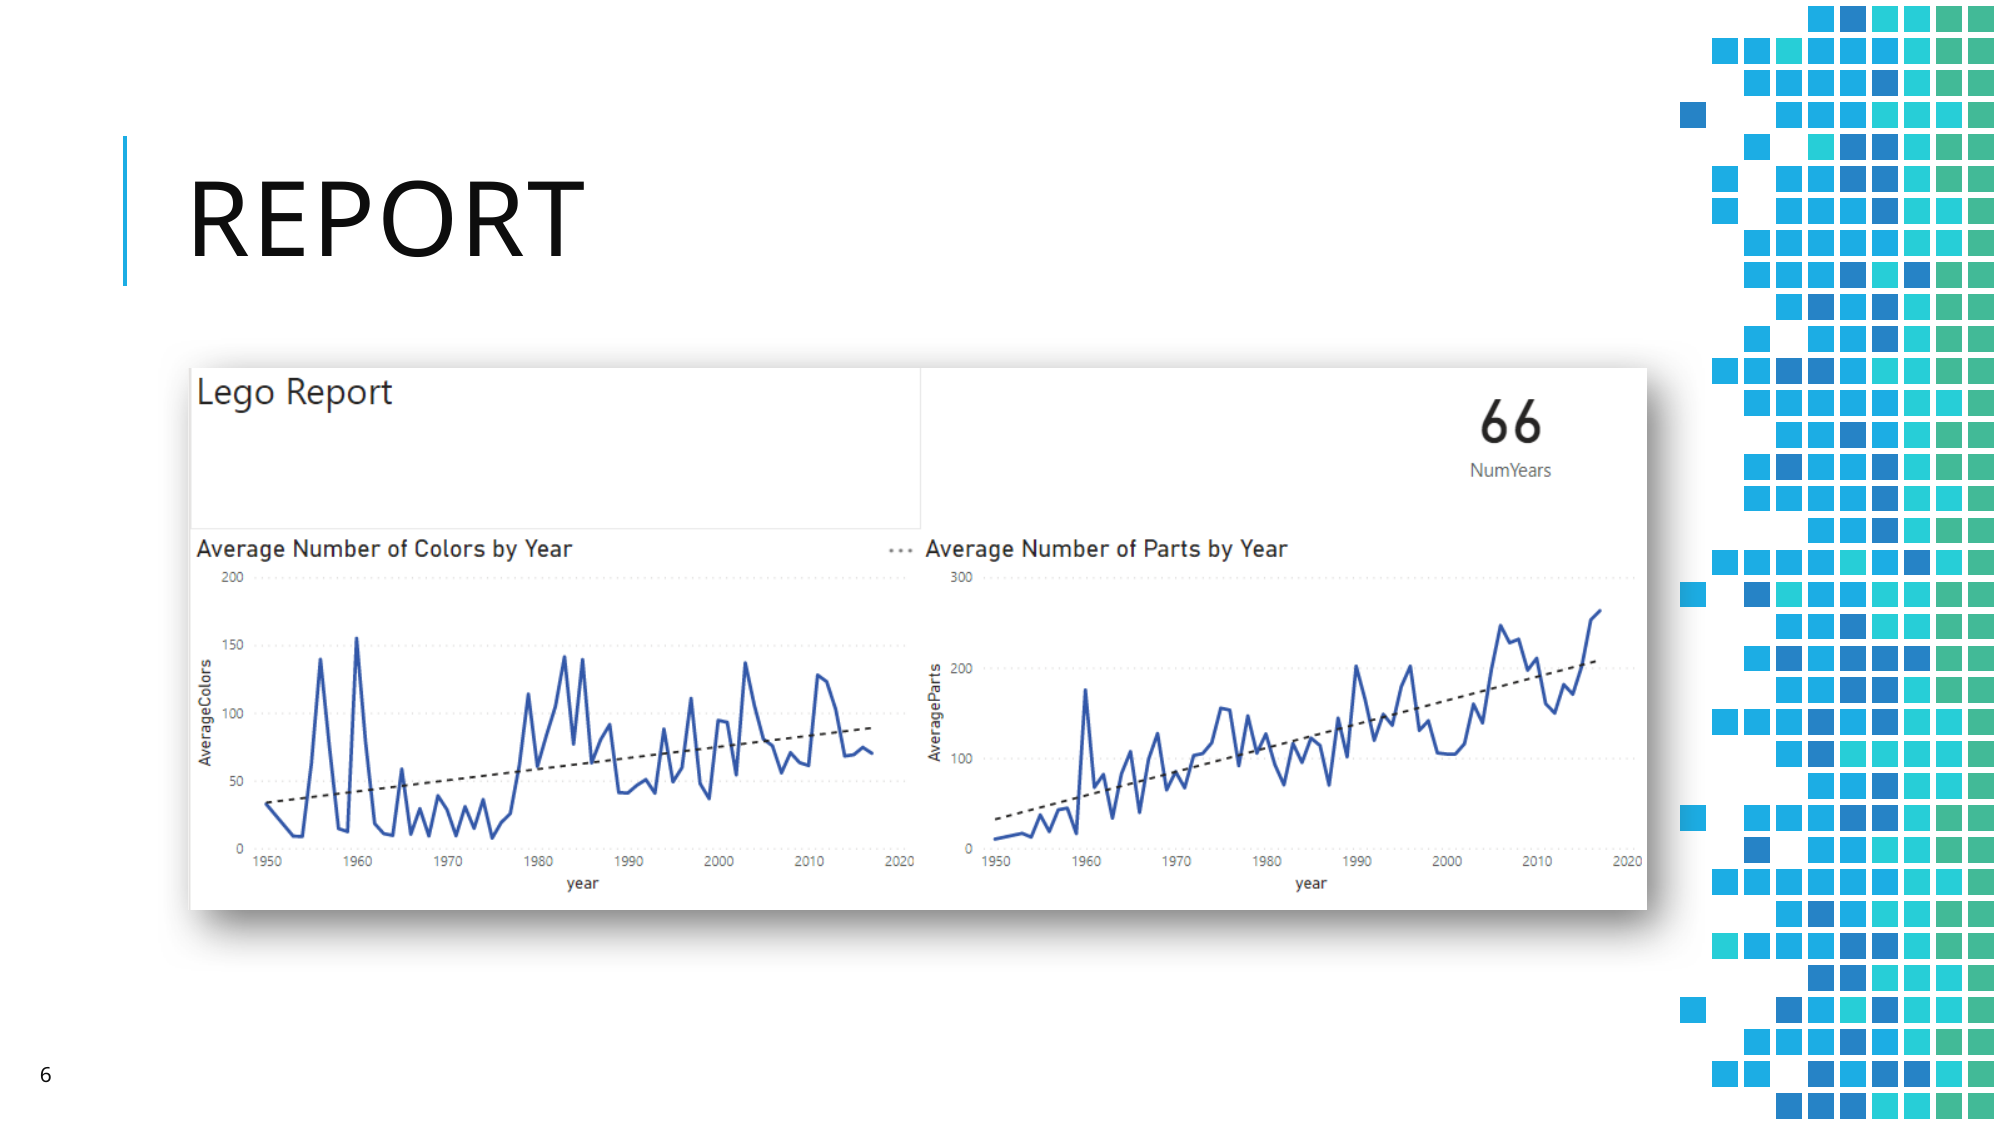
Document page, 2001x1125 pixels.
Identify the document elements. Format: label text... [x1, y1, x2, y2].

slide_number 6 [20, 1032, 140, 1119]
title Report [170, 91, 1766, 292]
picture [188, 368, 1647, 911]
